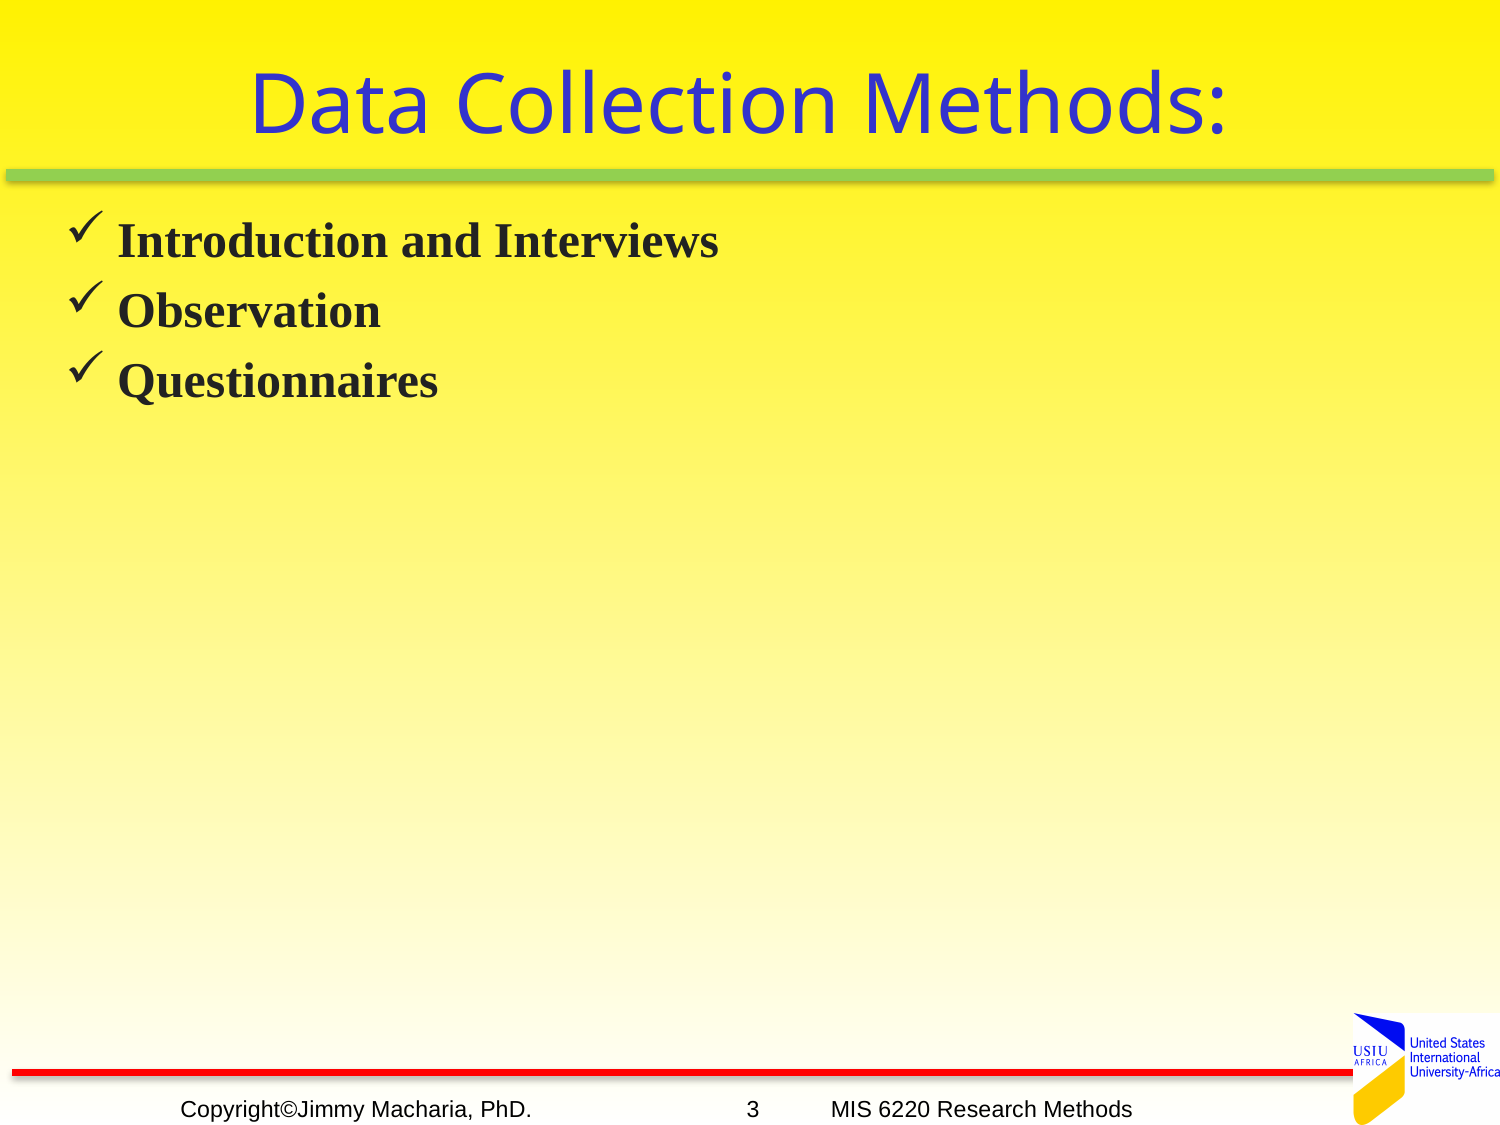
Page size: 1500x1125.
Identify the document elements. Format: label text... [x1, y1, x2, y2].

list Introduction and Interviews Observation Questionnaires [50, 215, 1438, 1050]
picture [1353, 1013, 1500, 1125]
title Data Collection Methods: [12, 24, 1488, 175]
